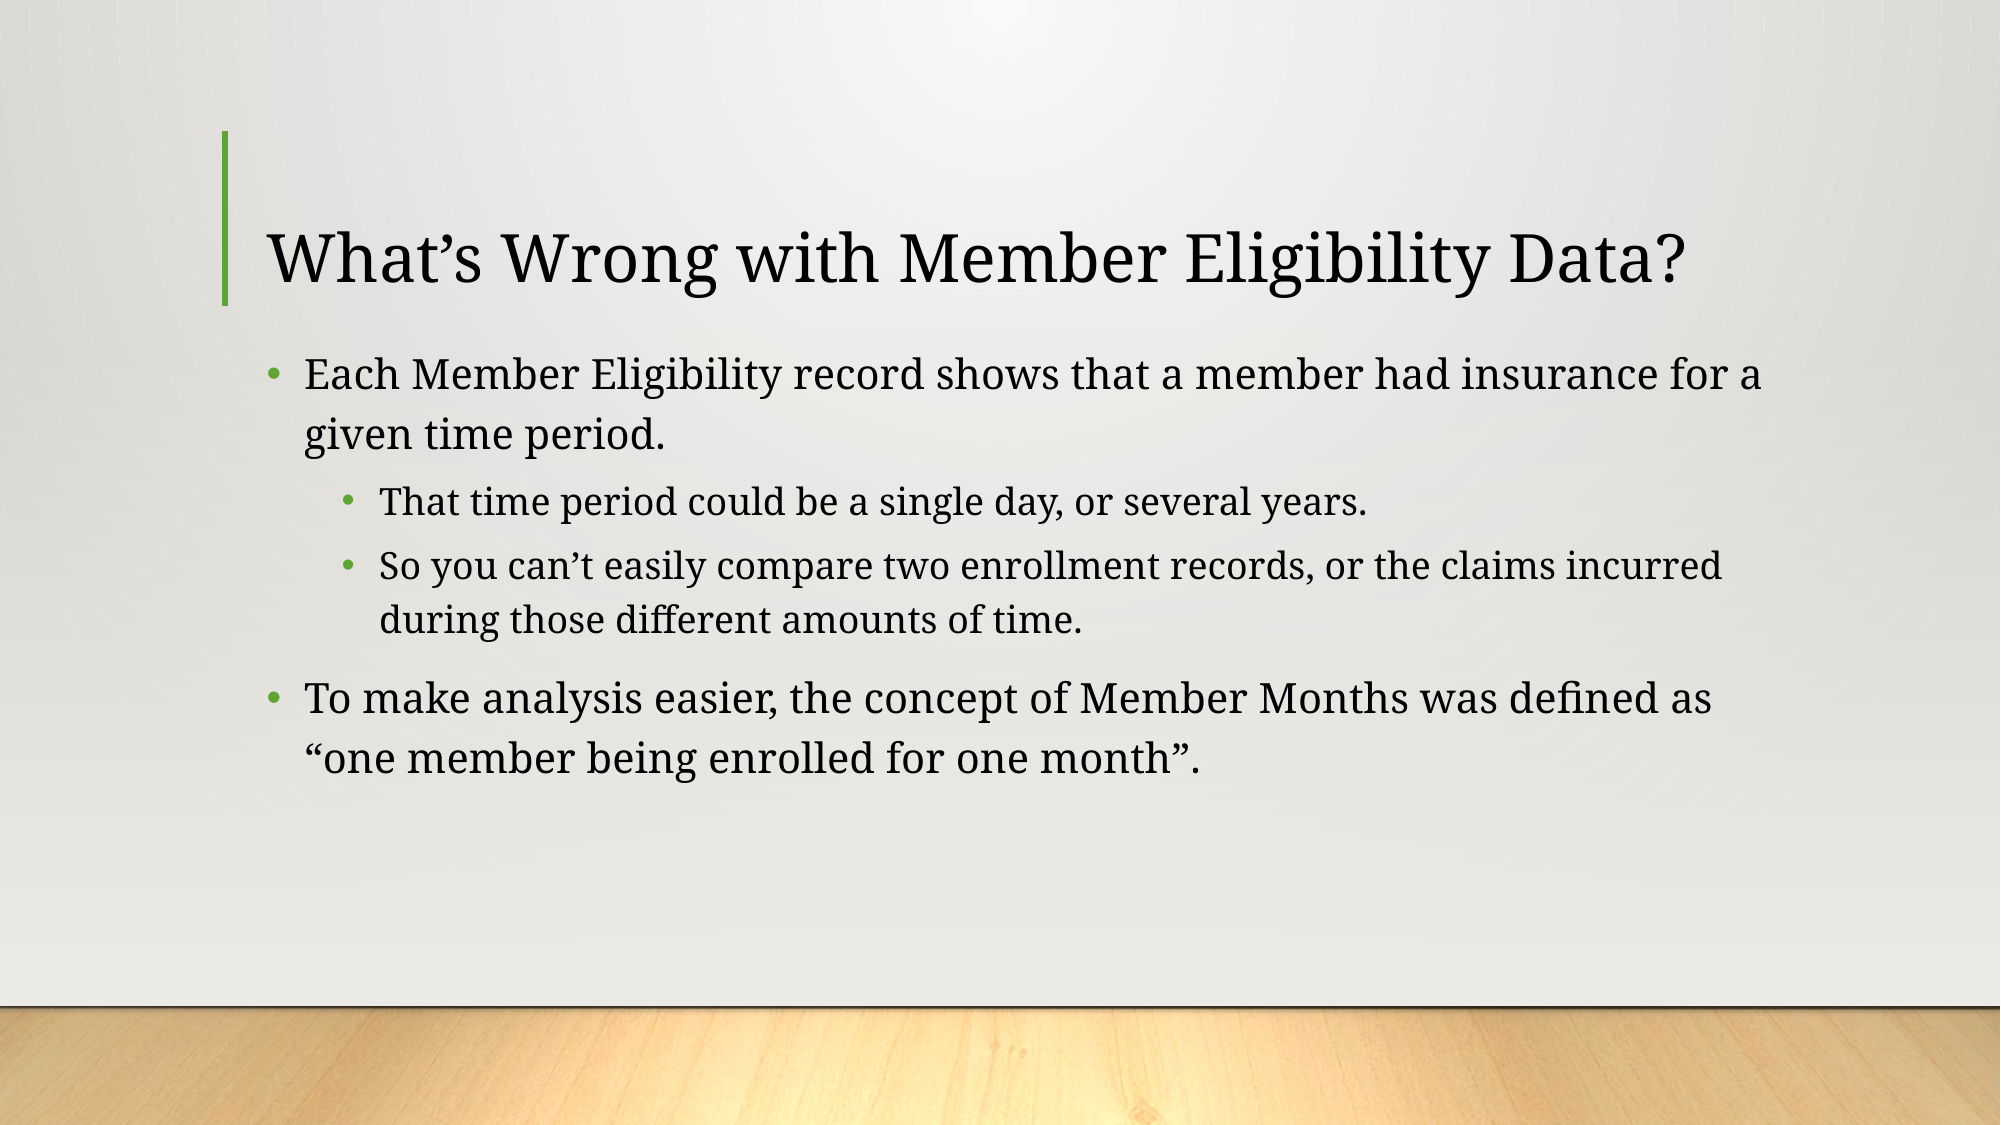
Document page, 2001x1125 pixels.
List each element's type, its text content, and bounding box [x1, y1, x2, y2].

picture [0, 1006, 2000, 1125]
title What’s Wrong with Member Eligibility Data? [251, 131, 1814, 305]
list Each Member Eligibility record shows that a member had insurance for a given time period. That time period could be a single day, or several years. So you can’t easily compare two enrollment records, or the claims incurred during those different amounts of time. To make analysis easier, the concept of Member Months was defined as “one member being enrolled for one month”. [251, 330, 1814, 897]
